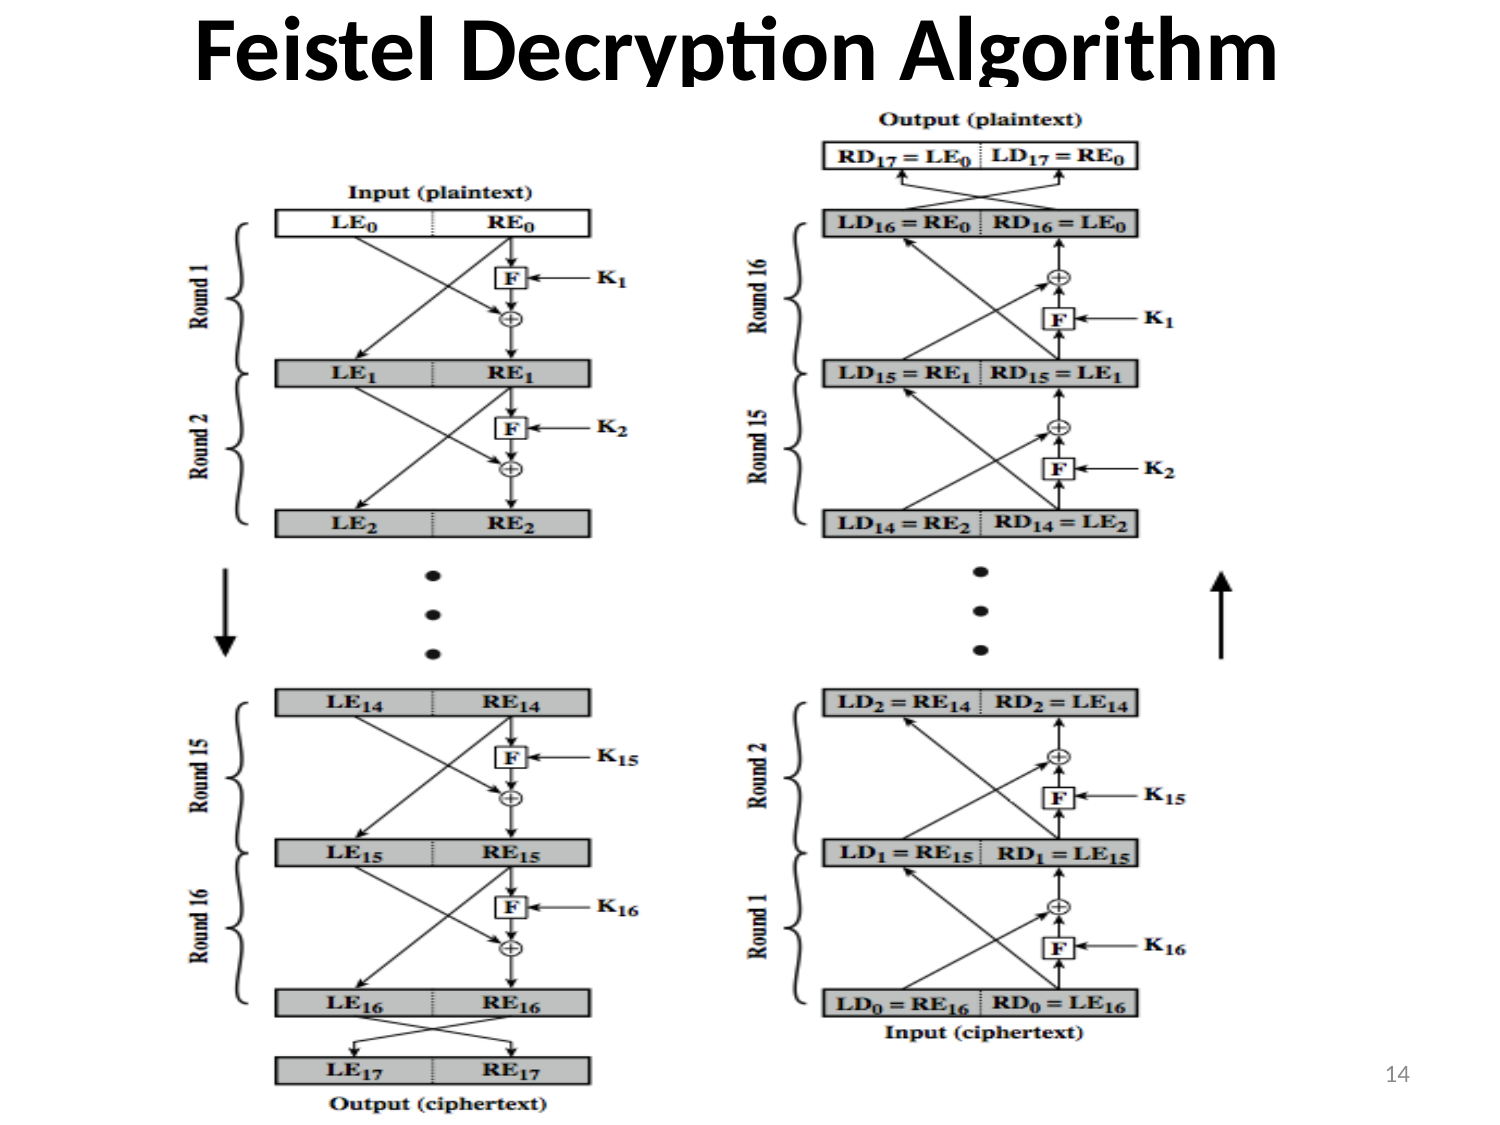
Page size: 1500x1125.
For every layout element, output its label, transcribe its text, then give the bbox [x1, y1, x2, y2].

slide_number 14 [1266, 1042, 1425, 1103]
title Feistel Decryption Algorithm [62, 0, 1413, 138]
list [162, 87, 1263, 1125]
